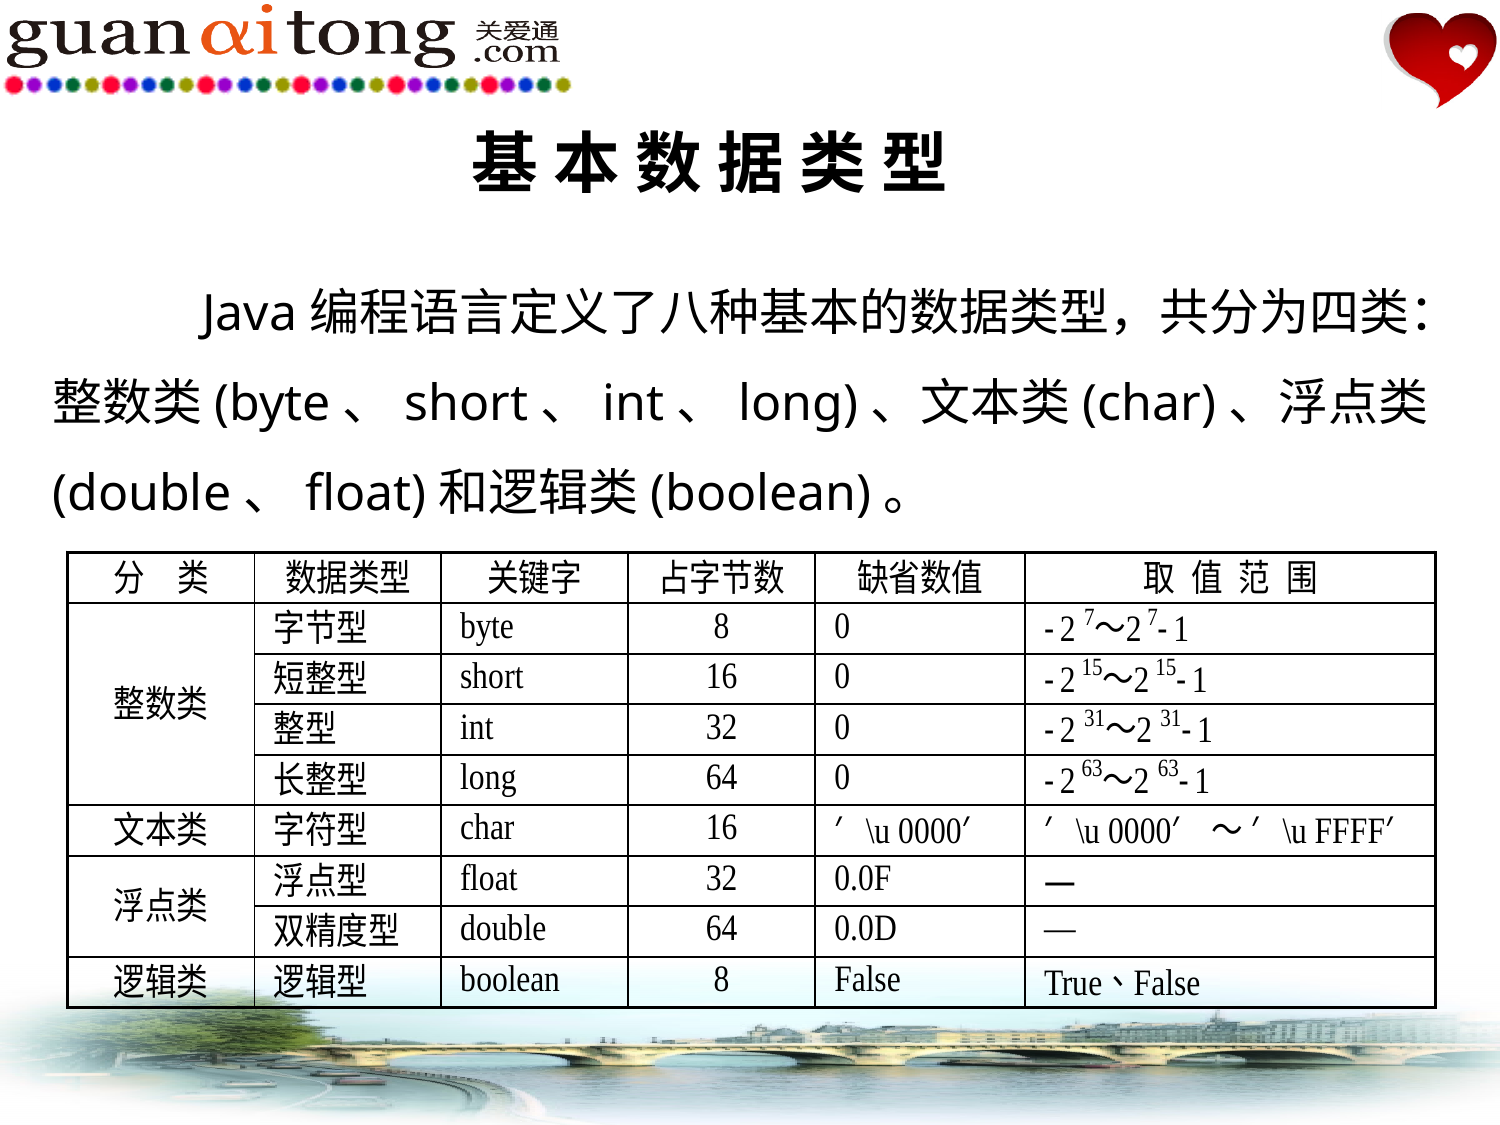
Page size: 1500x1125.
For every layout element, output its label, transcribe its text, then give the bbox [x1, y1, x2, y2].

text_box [23, 550, 1477, 1059]
text_box 基 本 数 据 类 型 [456, 113, 964, 209]
picture [0, 962, 1500, 1125]
picture [1381, 9, 1500, 110]
picture [0, 0, 579, 101]
text_box Java编程语言定义了八种基本的数据类型，共分为四类：整数类(byte、short、int、long)、文本类(char)、浮点类(double、float)和逻辑类(boolean)。 [37, 243, 1463, 528]
